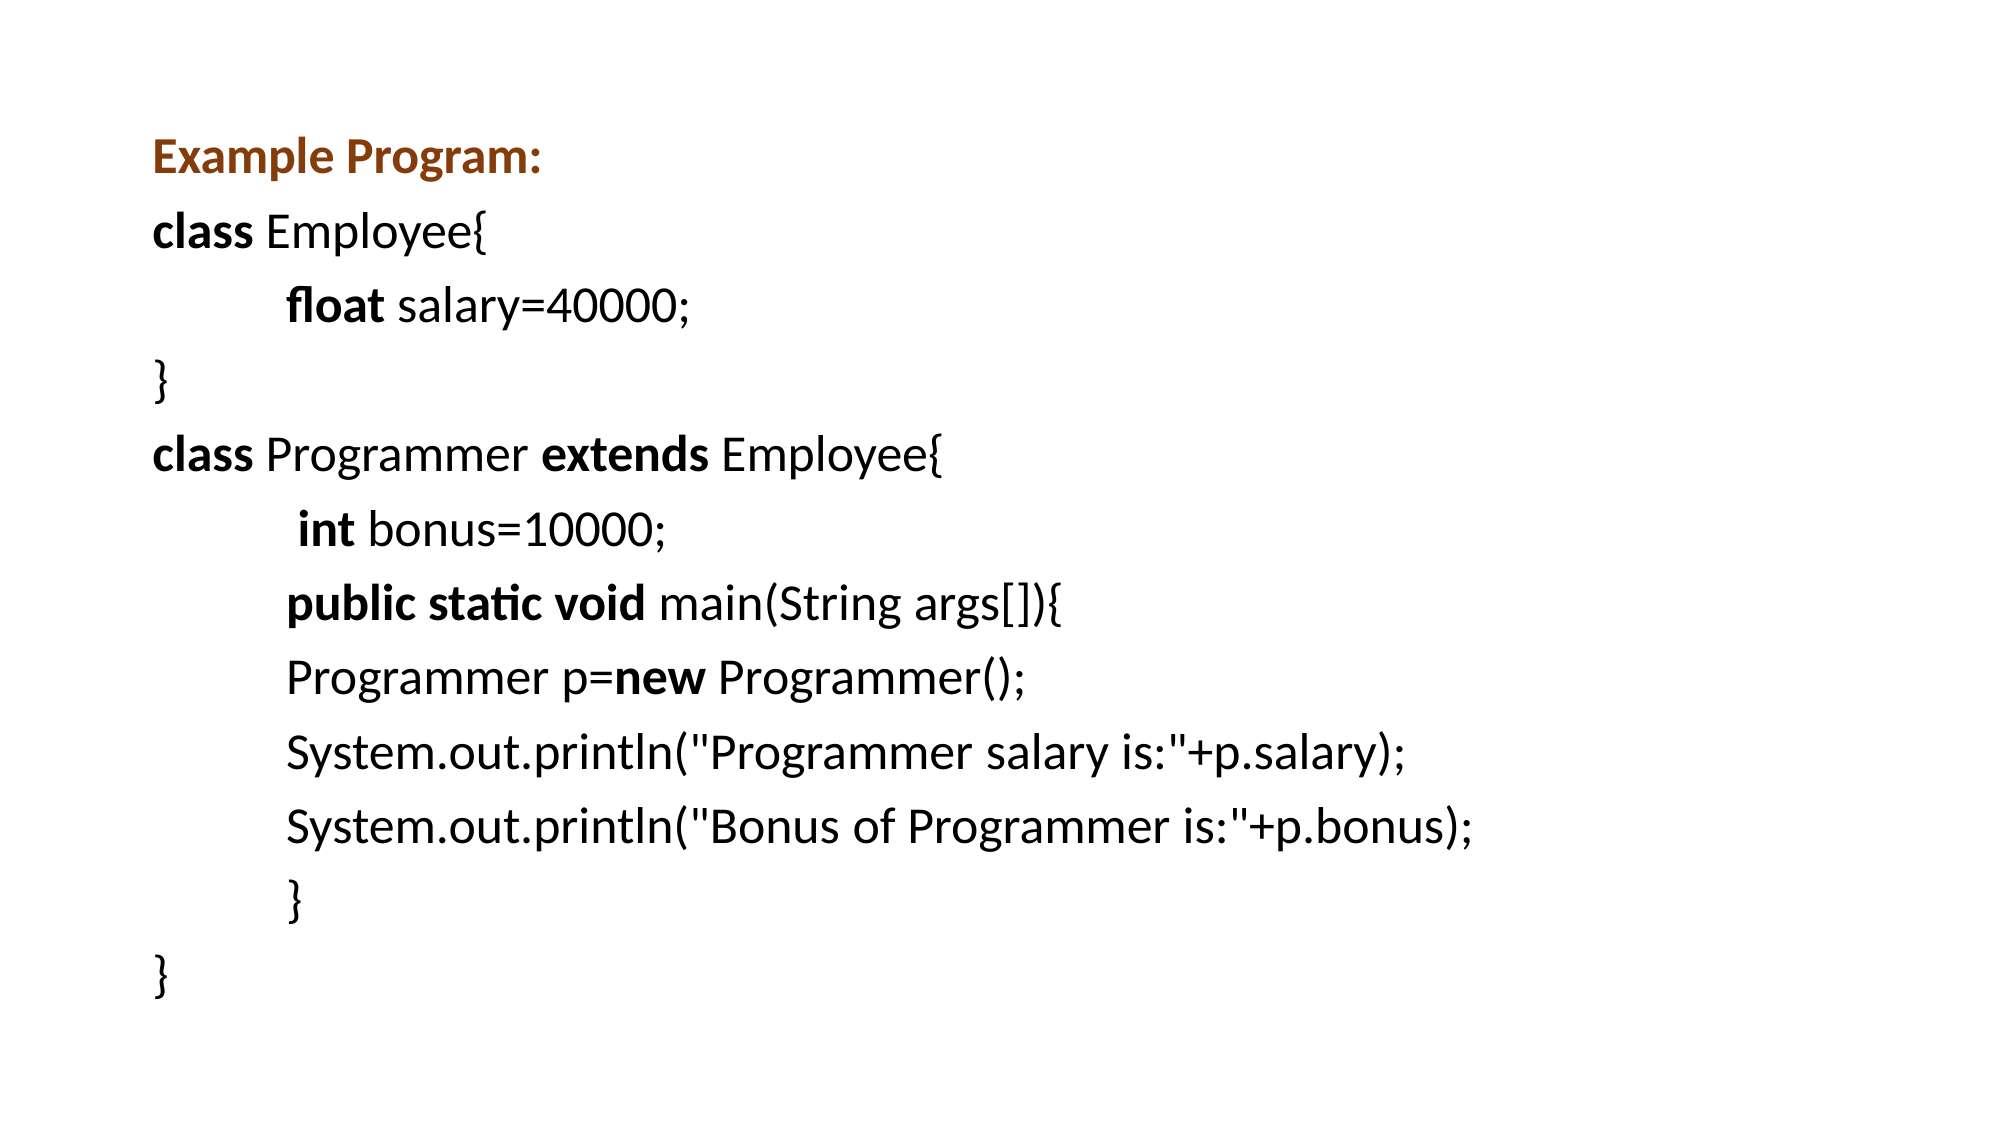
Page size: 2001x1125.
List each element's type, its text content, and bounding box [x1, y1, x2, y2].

list Example Program: class Employee{ float salary=40000; } class Programmer extends Employee{ int bonus=10000; public static void main(String args[]){ Programmer p=new Programmer(); System.out.println("Programmer salary is:"+p.salary); System.out.println("Bonus of Programmer is:"+p.bonus); } } [137, 65, 1863, 1014]
